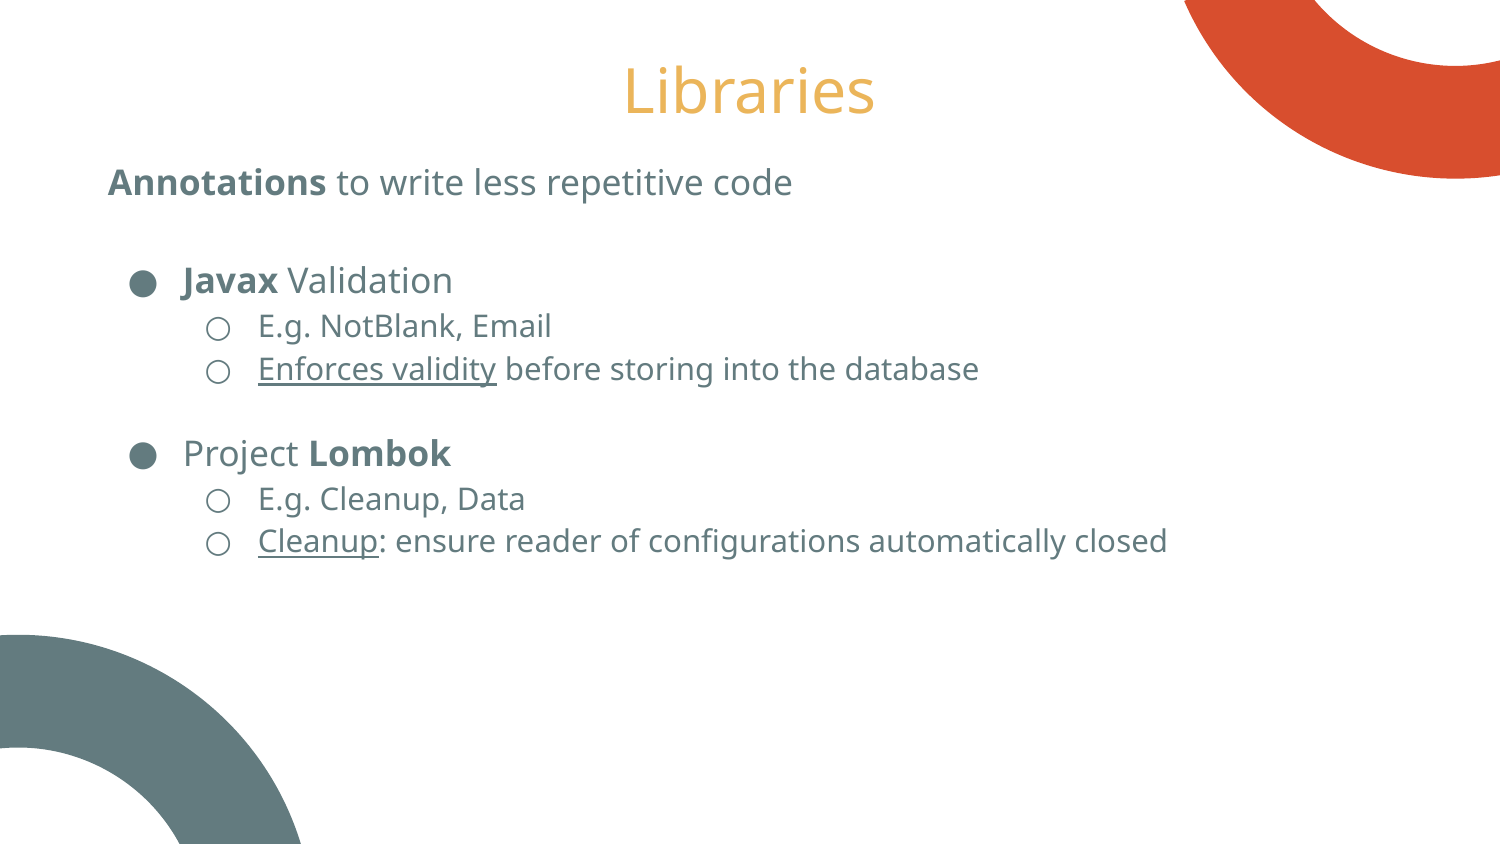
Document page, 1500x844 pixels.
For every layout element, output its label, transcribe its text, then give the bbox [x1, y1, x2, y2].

text_box Libraries [0, 35, 1500, 130]
list Annotations to write less repetitive code Javax Validation E.g. NotBlank, Email Enforces validity before storing into the database Project Lombok E.g. Cleanup, Data Cleanup: ensure reader of configurations automatically closed [92, 139, 1449, 700]
